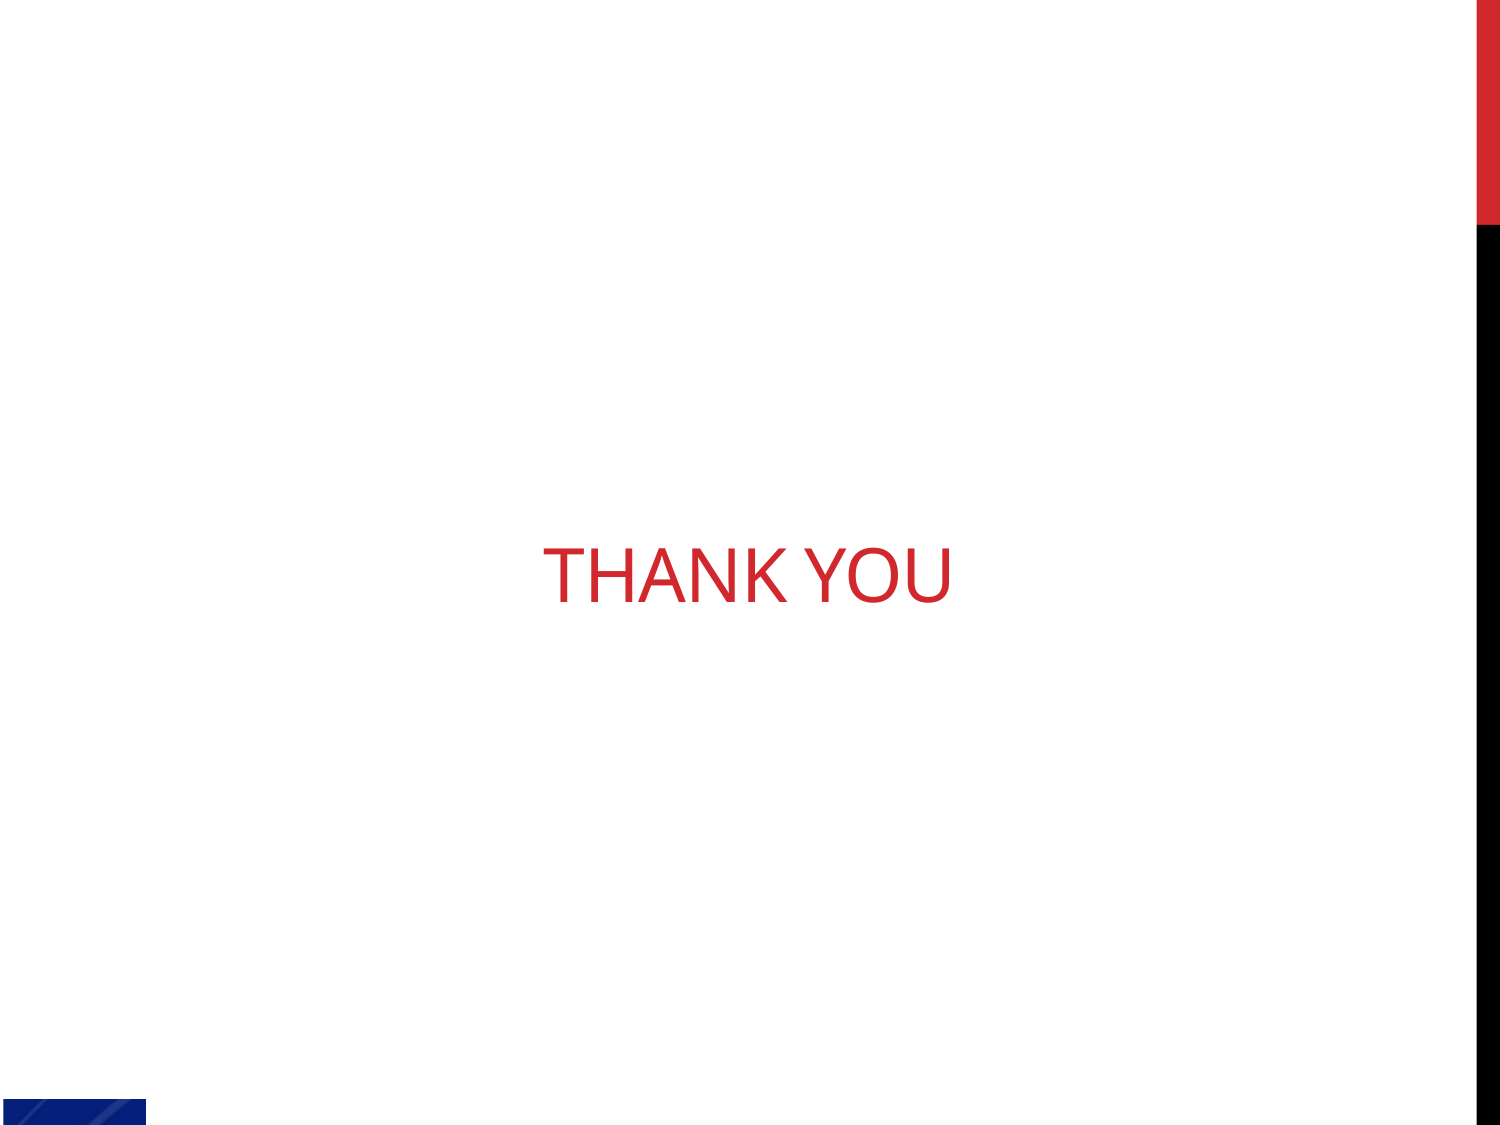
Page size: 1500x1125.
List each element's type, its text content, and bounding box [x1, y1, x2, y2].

title Thank You [75, 437, 1425, 625]
picture [3, 1099, 146, 1125]
